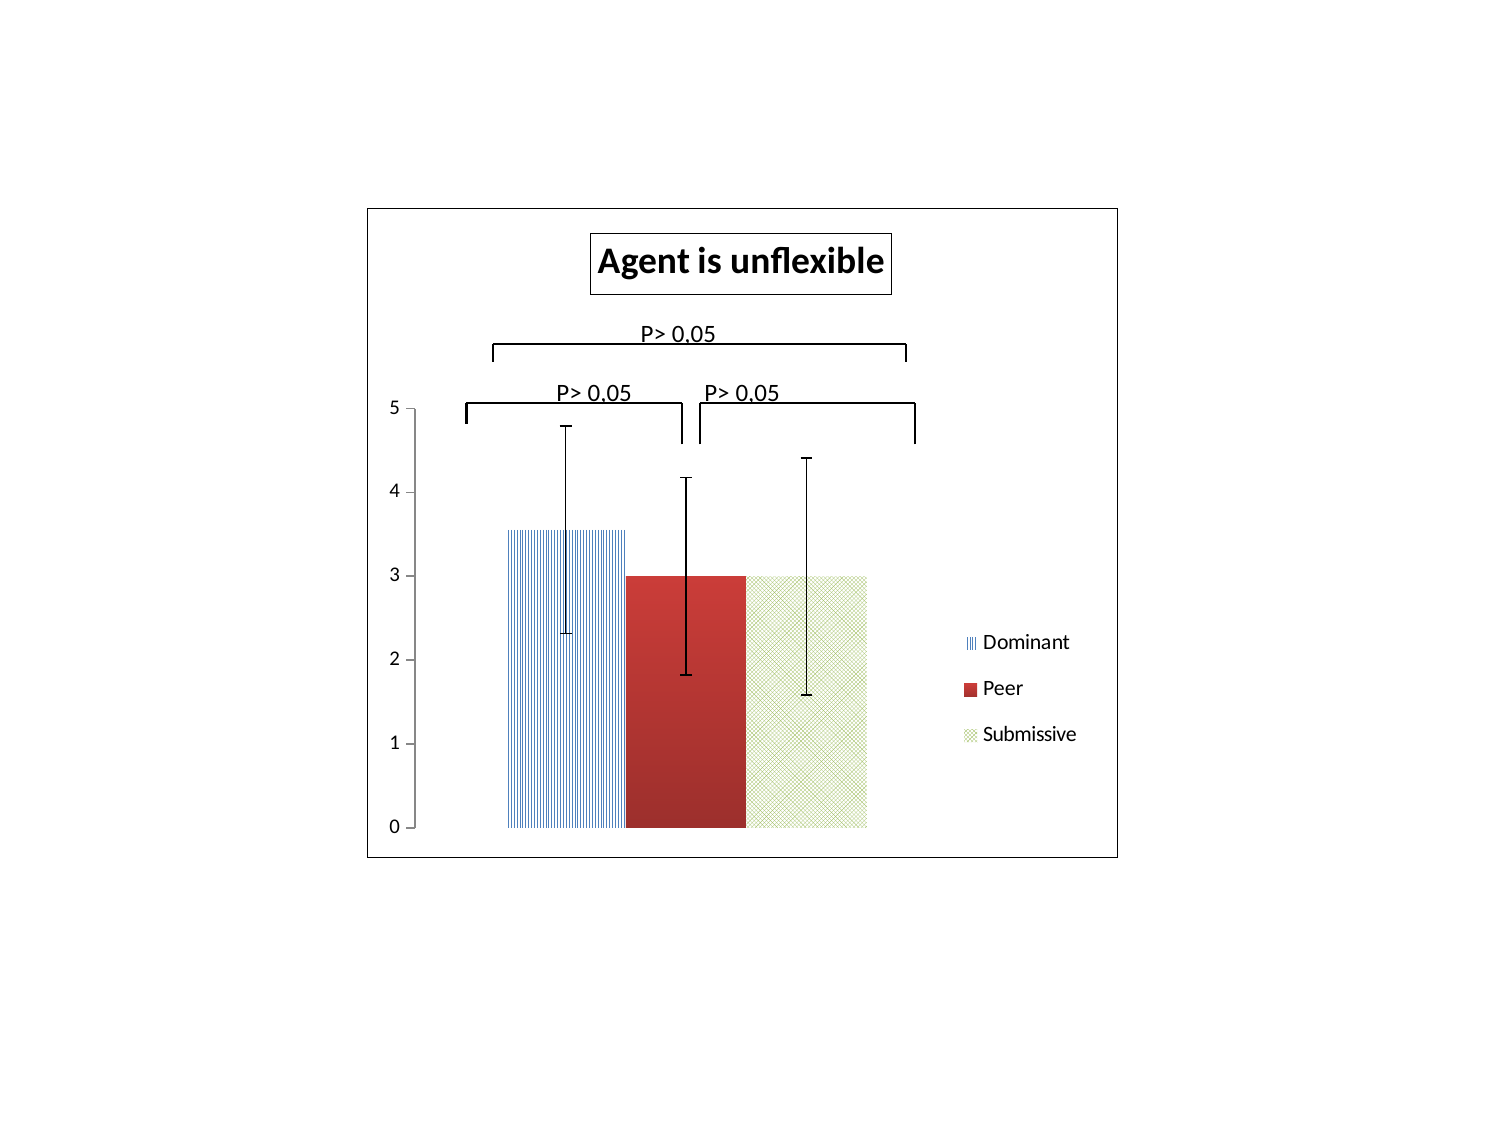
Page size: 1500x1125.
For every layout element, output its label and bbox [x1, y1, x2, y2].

text_box [466, 343, 916, 445]
chart [367, 207, 1118, 858]
